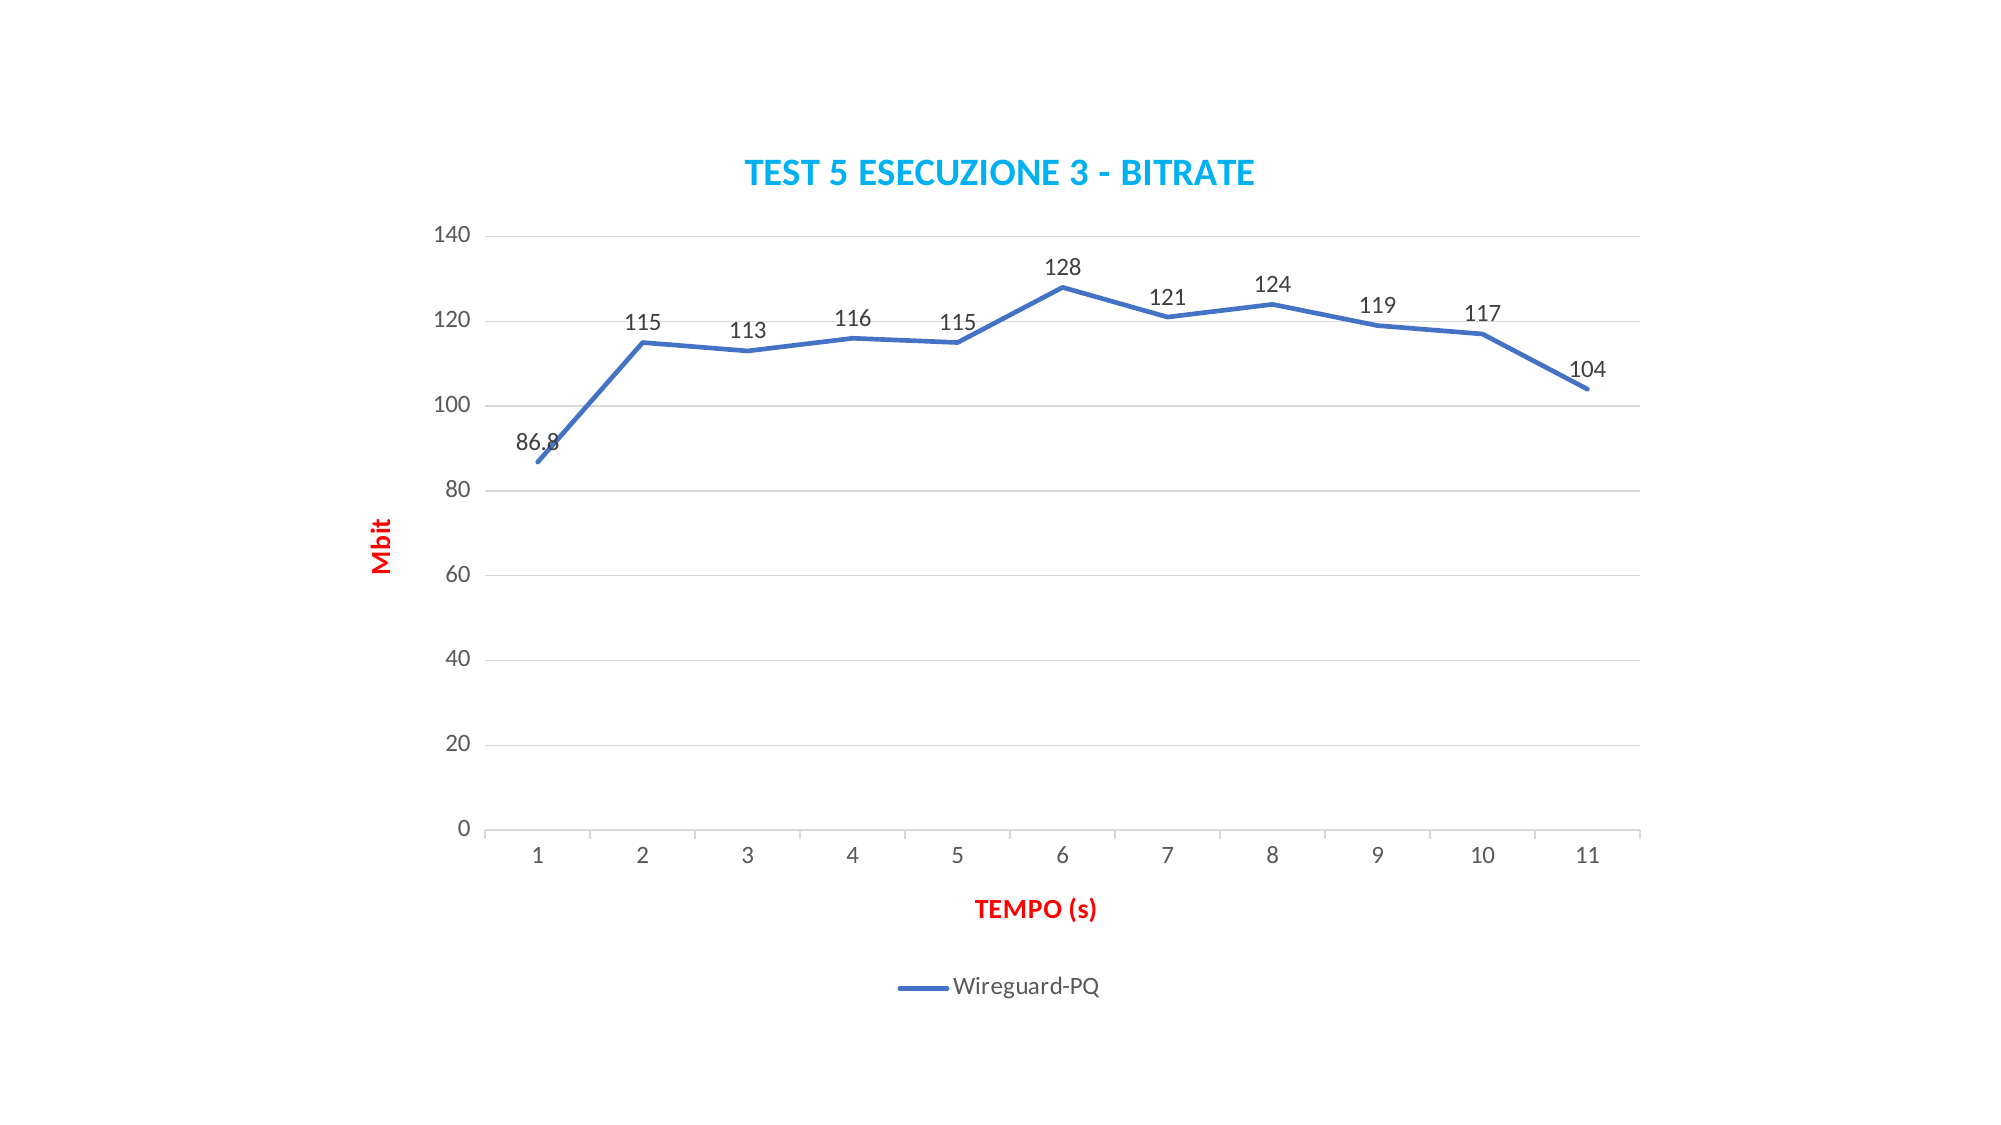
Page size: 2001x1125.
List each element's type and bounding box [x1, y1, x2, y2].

chart [333, 117, 1667, 1007]
